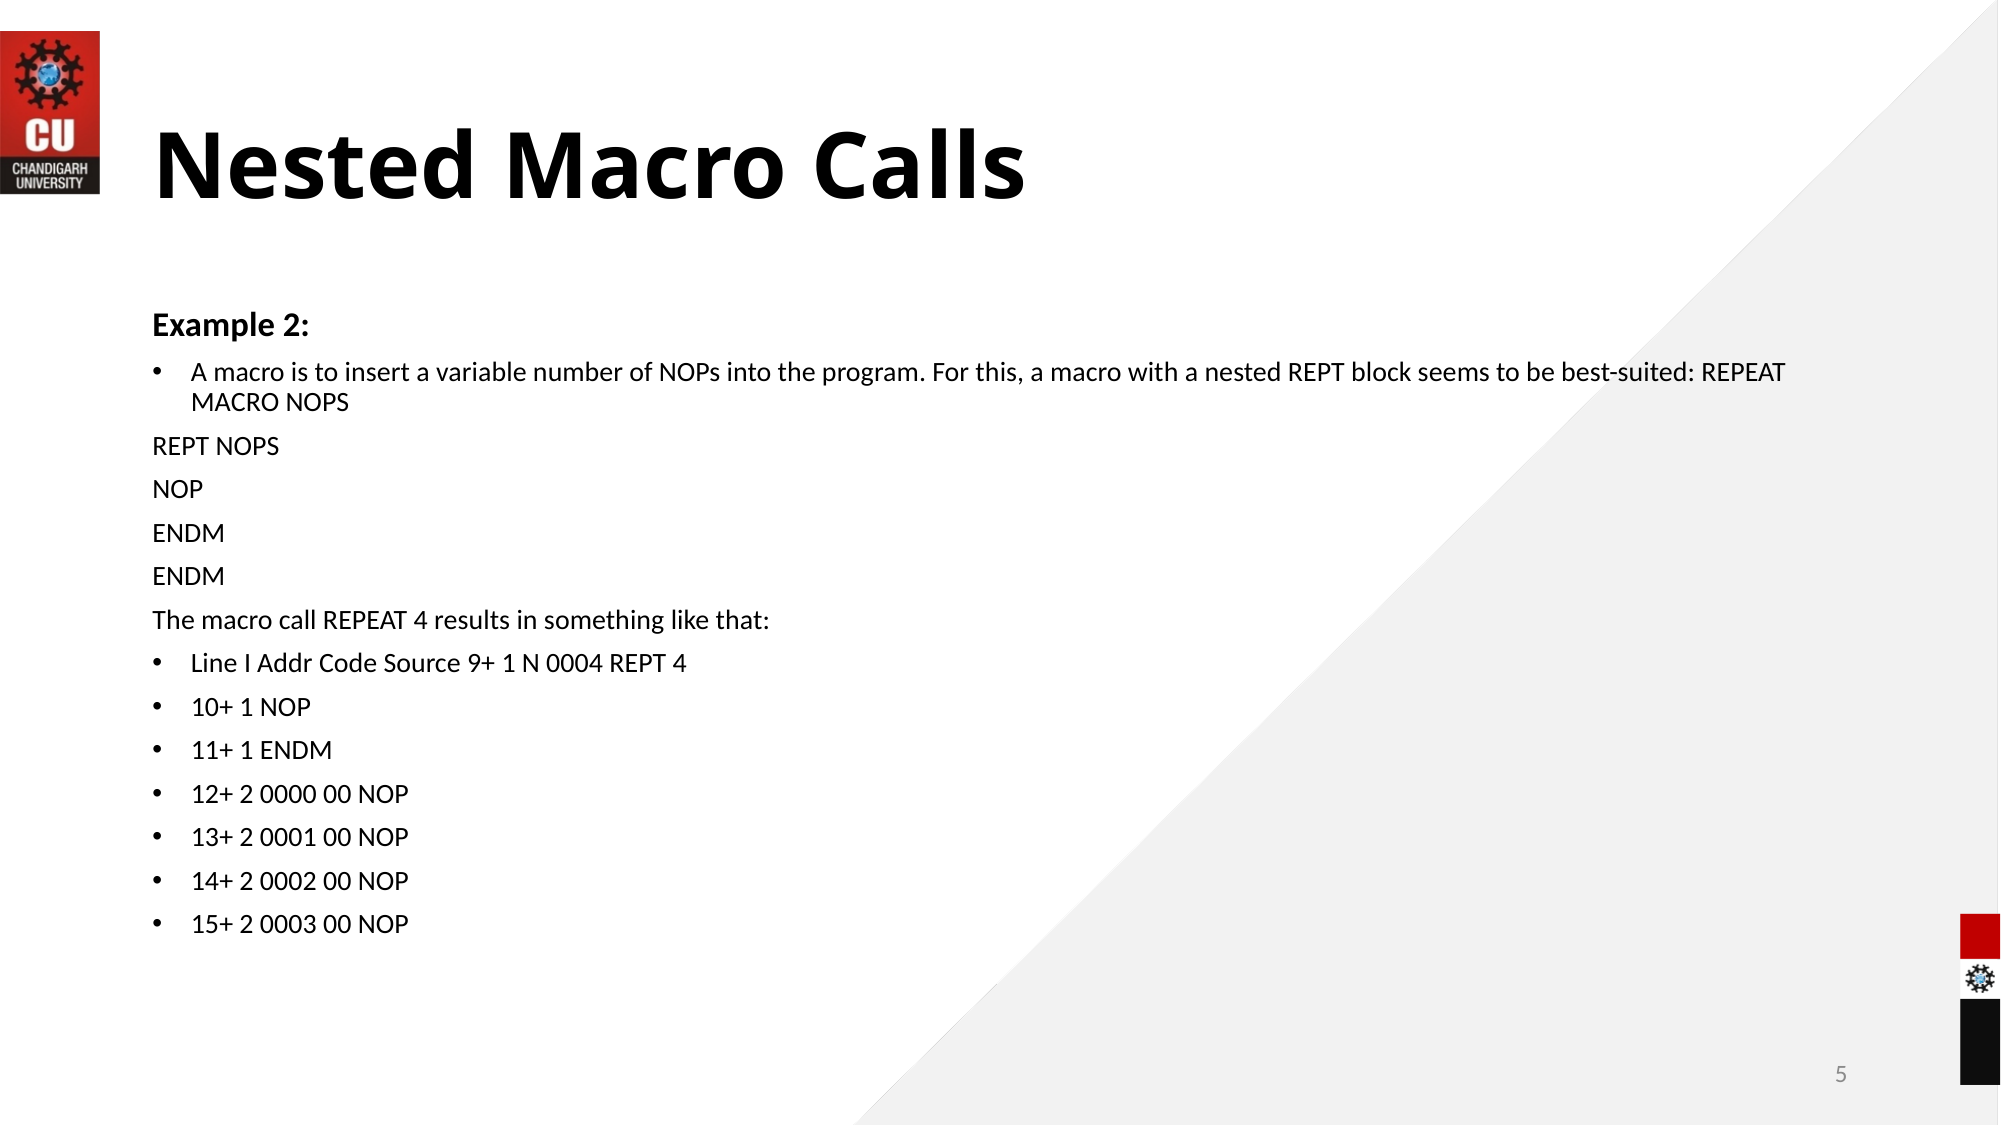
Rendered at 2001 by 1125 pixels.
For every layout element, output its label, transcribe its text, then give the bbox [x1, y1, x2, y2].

picture [0, 0, 2001, 1125]
list Example 2: A macro is to insert a variable number of NOPs into the program. For this, a macro with a nested REPT block seems to be best-suited: REPEAT MACRO NOPS REPT NOPS NOP ENDM ENDM The macro call REPEAT 4 results in something like that: Line I Addr Code Source 9+ 1 N 0004 REPT 4 10+ 1 NOP 11+ 1 ENDM 12+ 2 0000 00 NOP 13+ 2 0001 00 NOP 14+ 2 0002 00 NOP 15+ 2 0003 00 NOP [137, 299, 1863, 1014]
slide_number 5 [1412, 1042, 1863, 1103]
title Nested Macro Calls [137, 59, 1863, 278]
